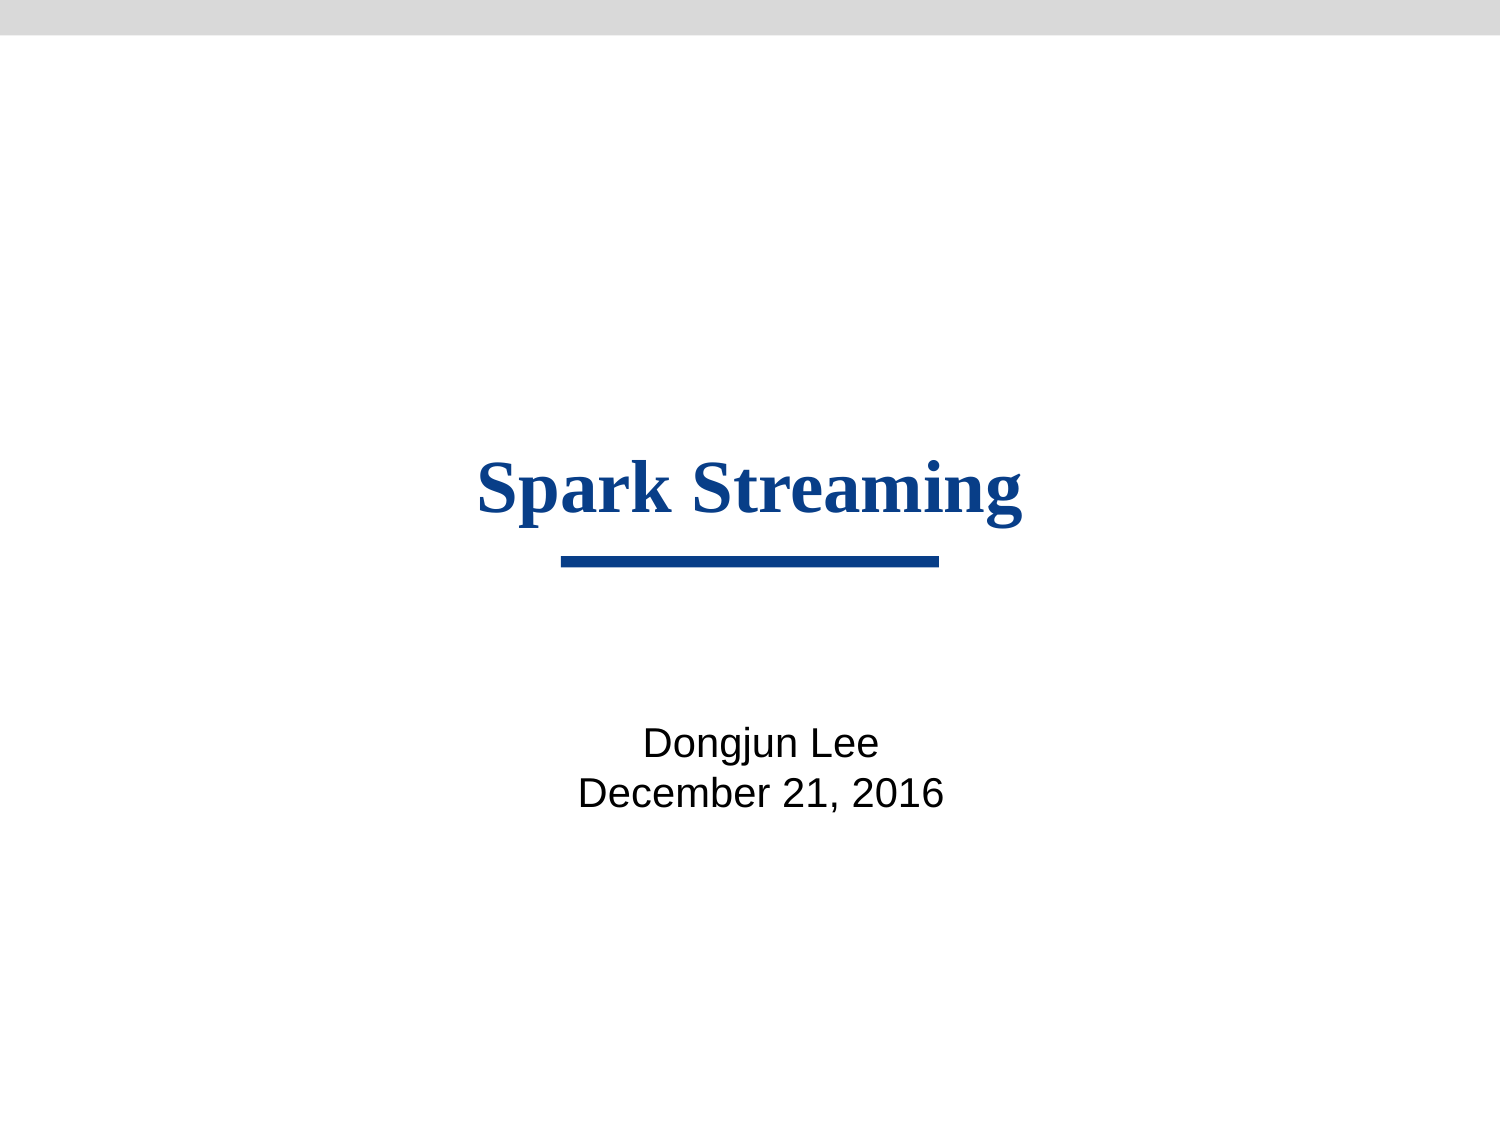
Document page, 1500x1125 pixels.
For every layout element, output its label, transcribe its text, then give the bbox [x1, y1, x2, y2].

subtitle Dongjun Lee December 21, 2016 [197, 607, 1325, 972]
title Spark Streaming [112, 270, 1388, 537]
